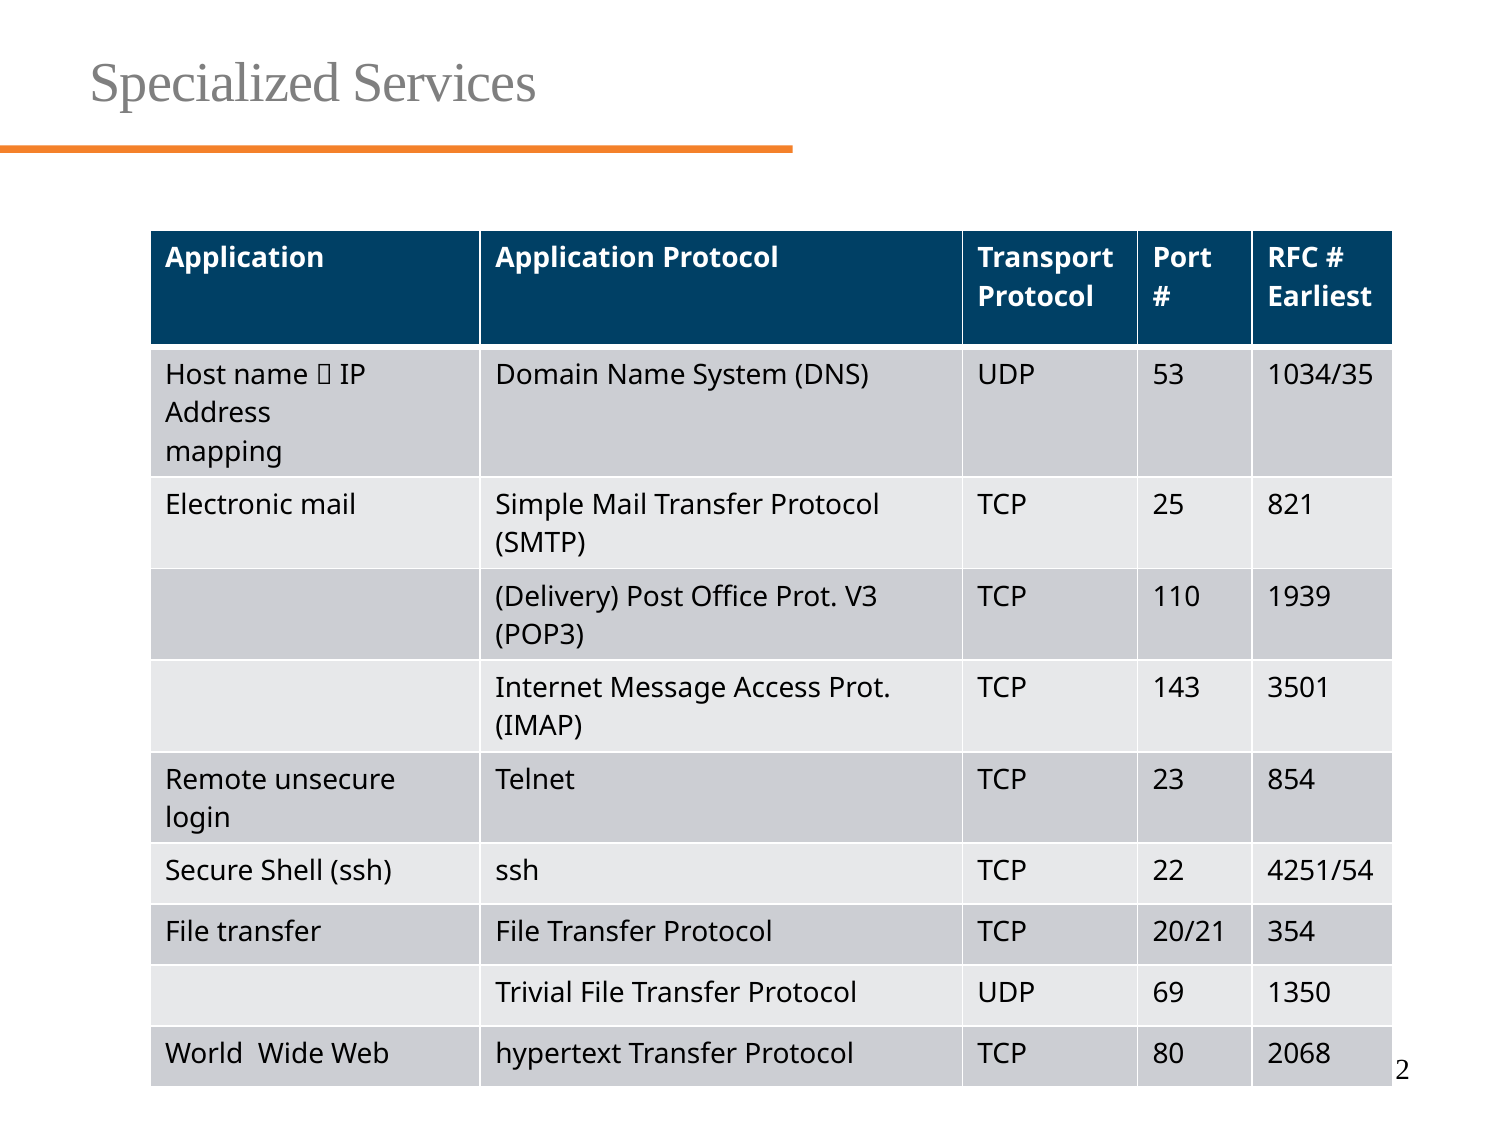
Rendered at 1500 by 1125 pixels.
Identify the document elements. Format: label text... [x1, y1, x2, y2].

table_cell TCP [963, 753, 1137, 842]
table_cell TCP [963, 1027, 1137, 1086]
table_cell 821 [1253, 478, 1392, 568]
table_cell 2068 [1253, 1027, 1392, 1086]
table_cell TCP [963, 569, 1137, 659]
table_cell TCP [963, 478, 1137, 568]
table_cell 1939 [1253, 569, 1392, 659]
table_cell UDP [963, 350, 1137, 476]
table_cell [151, 966, 479, 1025]
table_cell Host name  IP Address mapping [151, 350, 479, 476]
table_cell 110 [1138, 569, 1251, 659]
table_cell 1350 [1253, 966, 1392, 1025]
table_header Application [151, 231, 479, 344]
table_cell (Delivery) Post Office Prot. V3 (POP3) [481, 569, 962, 659]
table_cell Telnet [481, 753, 962, 842]
table_cell 1034/35 [1253, 350, 1392, 476]
slide_number 12 [1074, 1042, 1425, 1103]
table_cell TCP [963, 844, 1137, 903]
table_cell TCP [963, 661, 1137, 751]
table_cell 143 [1138, 661, 1251, 751]
table_cell Remote unsecure login [151, 753, 479, 842]
title Specialized Services [75, 45, 834, 146]
table_cell TCP [963, 905, 1137, 964]
table_cell 3501 [1253, 661, 1392, 751]
table_cell Internet Message Access Prot. (IMAP) [481, 661, 962, 751]
table_cell UDP [963, 966, 1137, 1025]
table_cell 20/21 [1138, 905, 1251, 964]
table_header Transport Protocol [963, 231, 1137, 344]
table_cell File Transfer Protocol [481, 905, 962, 964]
table_header Port # [1138, 231, 1251, 344]
table_cell Secure Shell (ssh) [151, 844, 479, 903]
table_cell 854 [1253, 753, 1392, 842]
table_cell File transfer [151, 905, 479, 964]
table_cell ssh [481, 844, 962, 903]
table_cell Trivial File Transfer Protocol [481, 966, 962, 1025]
table_header Application Protocol [481, 231, 962, 344]
table_cell 23 [1138, 753, 1251, 842]
table_cell 4251/54 [1253, 844, 1392, 903]
table_cell 25 [1138, 478, 1251, 568]
table_cell 22 [1138, 844, 1251, 903]
table_cell Electronic mail [151, 478, 479, 568]
table_cell 354 [1253, 905, 1392, 964]
table_cell [151, 569, 479, 659]
table_cell Domain Name System (DNS) [481, 350, 962, 476]
table_cell 80 [1138, 1027, 1251, 1086]
table_cell 69 [1138, 966, 1251, 1025]
table_cell 53 [1138, 350, 1251, 476]
table_cell Simple Mail Transfer Protocol (SMTP) [481, 478, 962, 568]
table_cell World Wide Web [151, 1027, 479, 1086]
table_cell hypertext Transfer Protocol [481, 1027, 962, 1086]
table_cell [151, 661, 479, 751]
table_header RFC # Earliest [1253, 231, 1392, 344]
